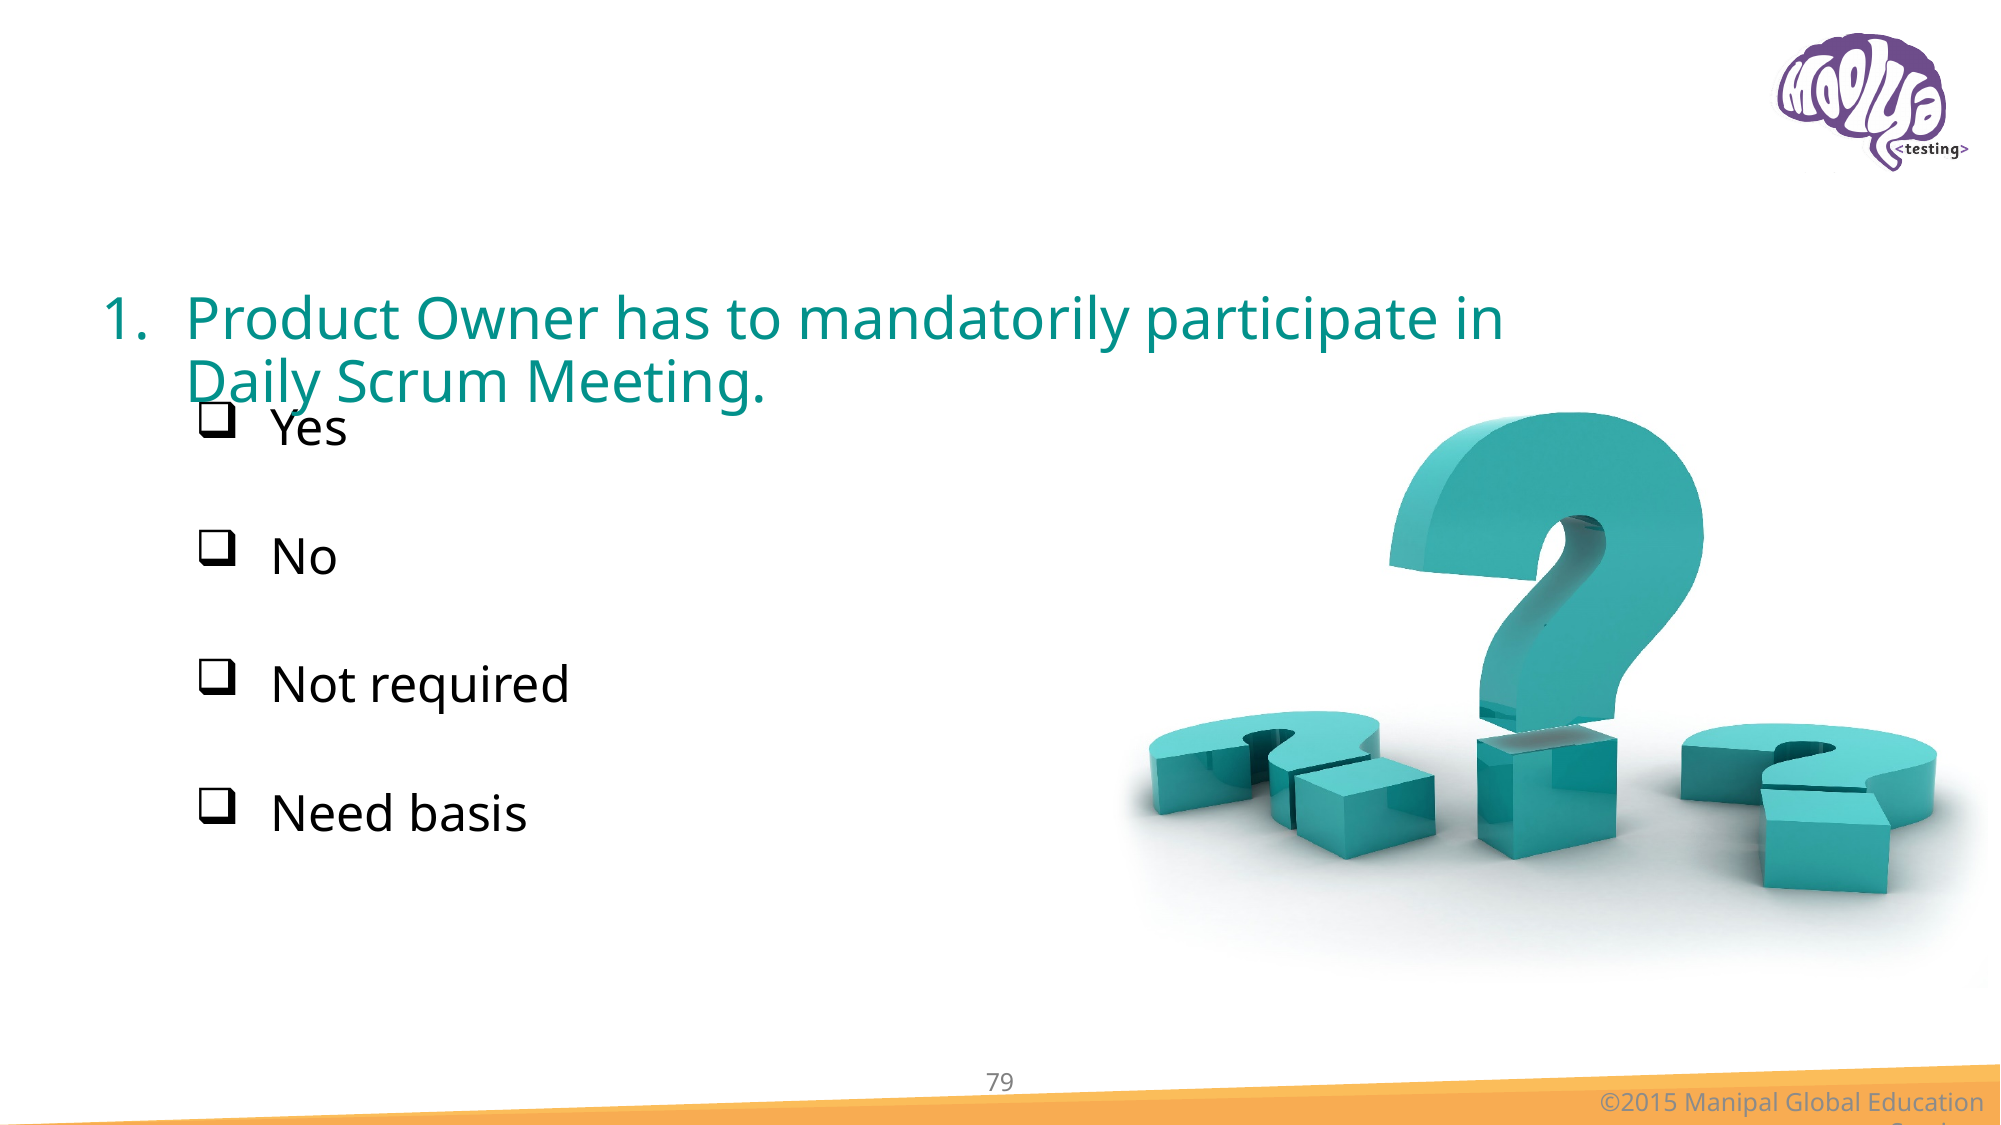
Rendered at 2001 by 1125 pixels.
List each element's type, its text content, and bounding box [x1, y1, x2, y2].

picture [1732, 0, 2001, 235]
list Product Owner has to mandatorily participate in Daily Scrum Meeting. [86, 282, 1616, 392]
picture [1107, 346, 1988, 988]
list Yes No Not required Need basis [180, 394, 1033, 1024]
